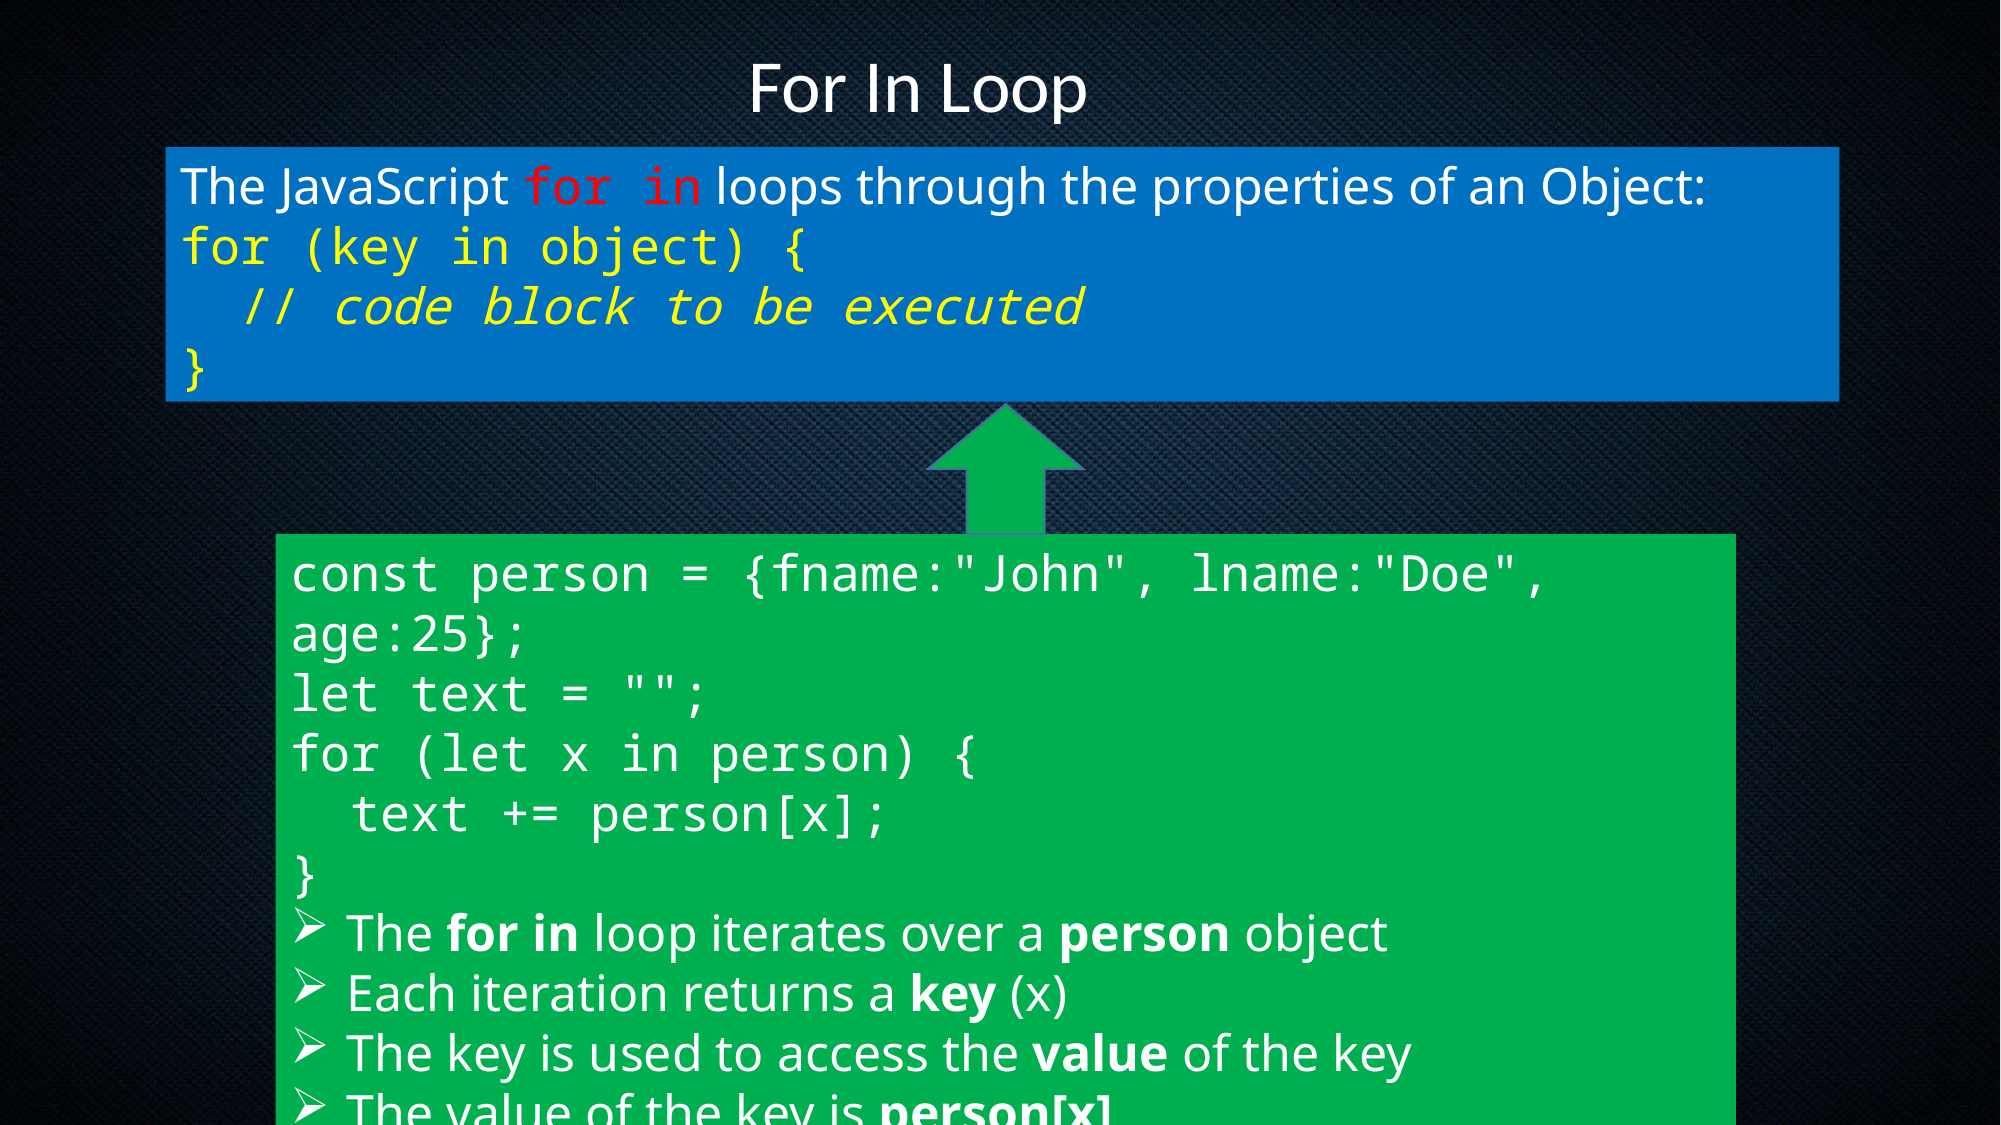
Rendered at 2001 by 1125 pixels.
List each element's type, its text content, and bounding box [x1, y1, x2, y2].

picture [0, 0, 2001, 1125]
text_box The JavaScript for in loops through the properties of an Object: for (key in object) { // code block to be executed } [165, 146, 1840, 402]
text_box const person = {fname:"John", lname:"Doe", age:25}; let text = ""; for (let x in person) { text += person[x]; } The for in loop iterates over a person object Each iteration returns a key (x) The key is used to access the value of the key The value of the key is person[x] [275, 533, 1736, 1125]
text_box [924, 402, 1087, 535]
text_box For In Loop [409, 30, 1447, 136]
